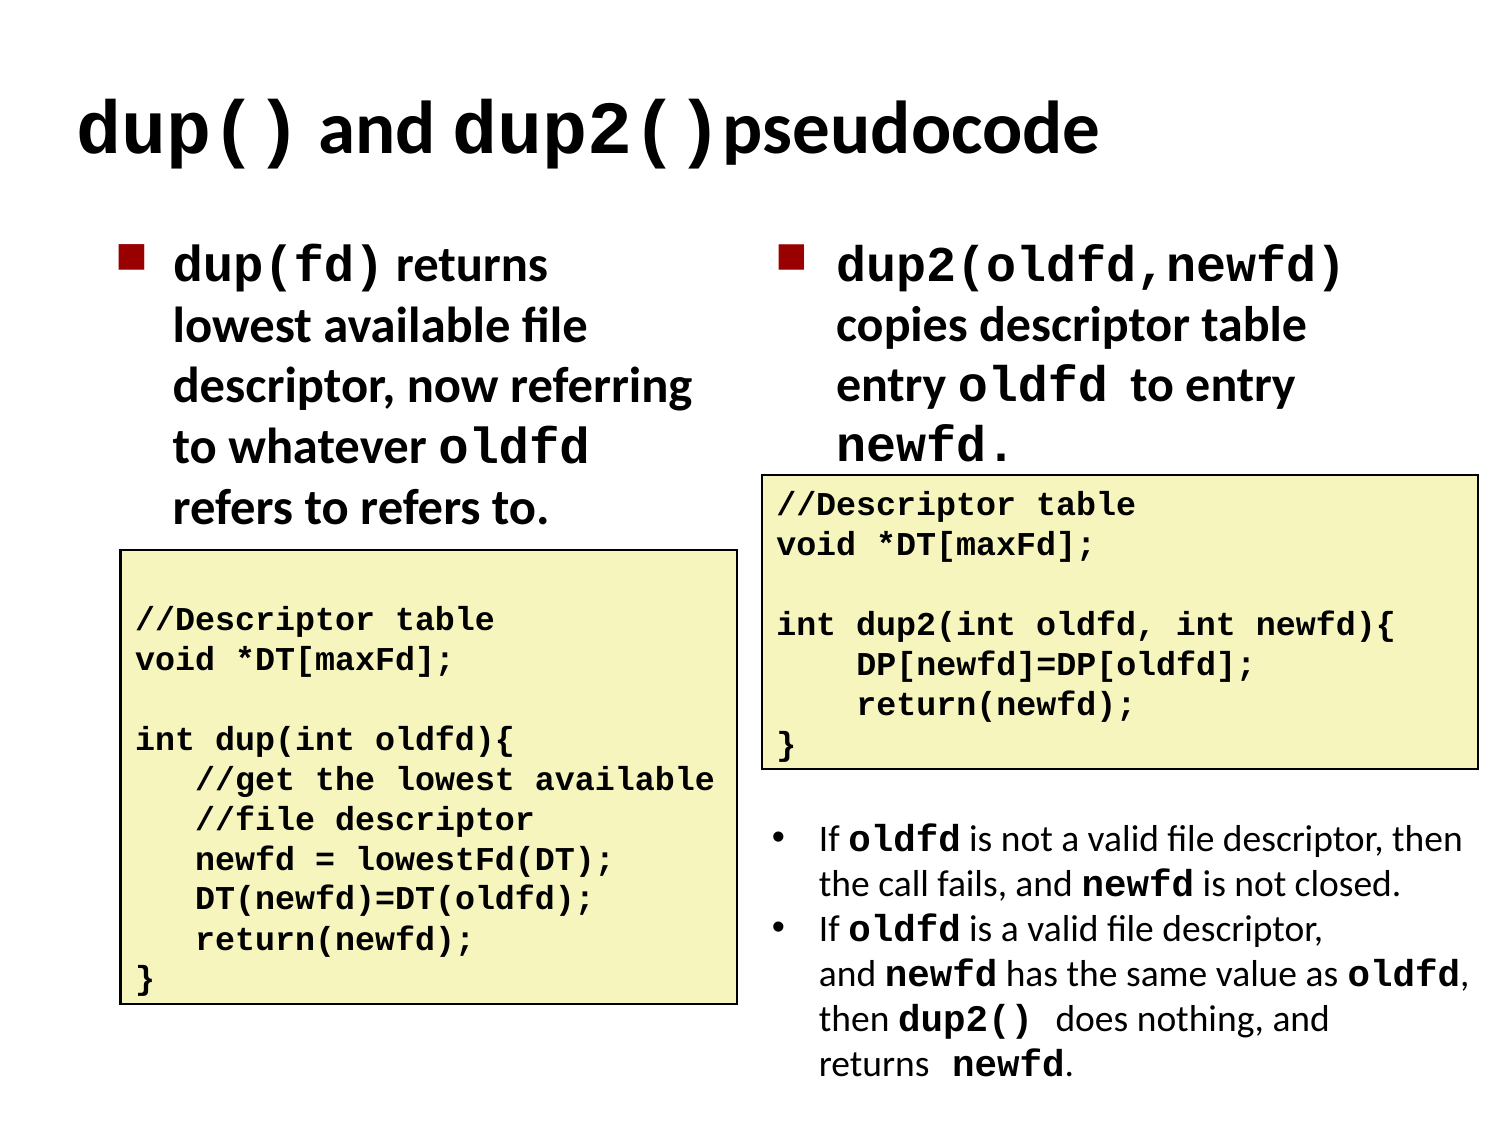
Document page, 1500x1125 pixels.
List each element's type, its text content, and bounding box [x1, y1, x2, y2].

list dup2(oldfd,newfd) copies descriptor table entry oldfd to entry newfd. [764, 223, 1401, 474]
text_box If oldfd is not a valid file descriptor, then the call fails, and newfd is not closed. If oldfd is a valid file descriptor, and newfd has the same value as oldfd, then dup2() does nothing, and returns newfd. [757, 806, 1500, 1092]
list dup(fd) returns lowest available file descriptor, now referring to whatever oldfd refers to refers to. [104, 223, 713, 563]
text_box //Descriptor table void *DT[maxFd]; int dup2(int oldfd, int newfd){ DP[newfd]=DP[oldfd]; return(newfd); } [761, 474, 1478, 770]
text_box //Descriptor table void *DT[maxFd]; int dup(int oldfd){ //get the lowest available //file descriptor newfd = lowestFd(DT); DT(newfd)=DT(oldfd); return(newfd); } [120, 549, 737, 1004]
title dup() and dup2()pseudocode [61, 60, 1307, 187]
